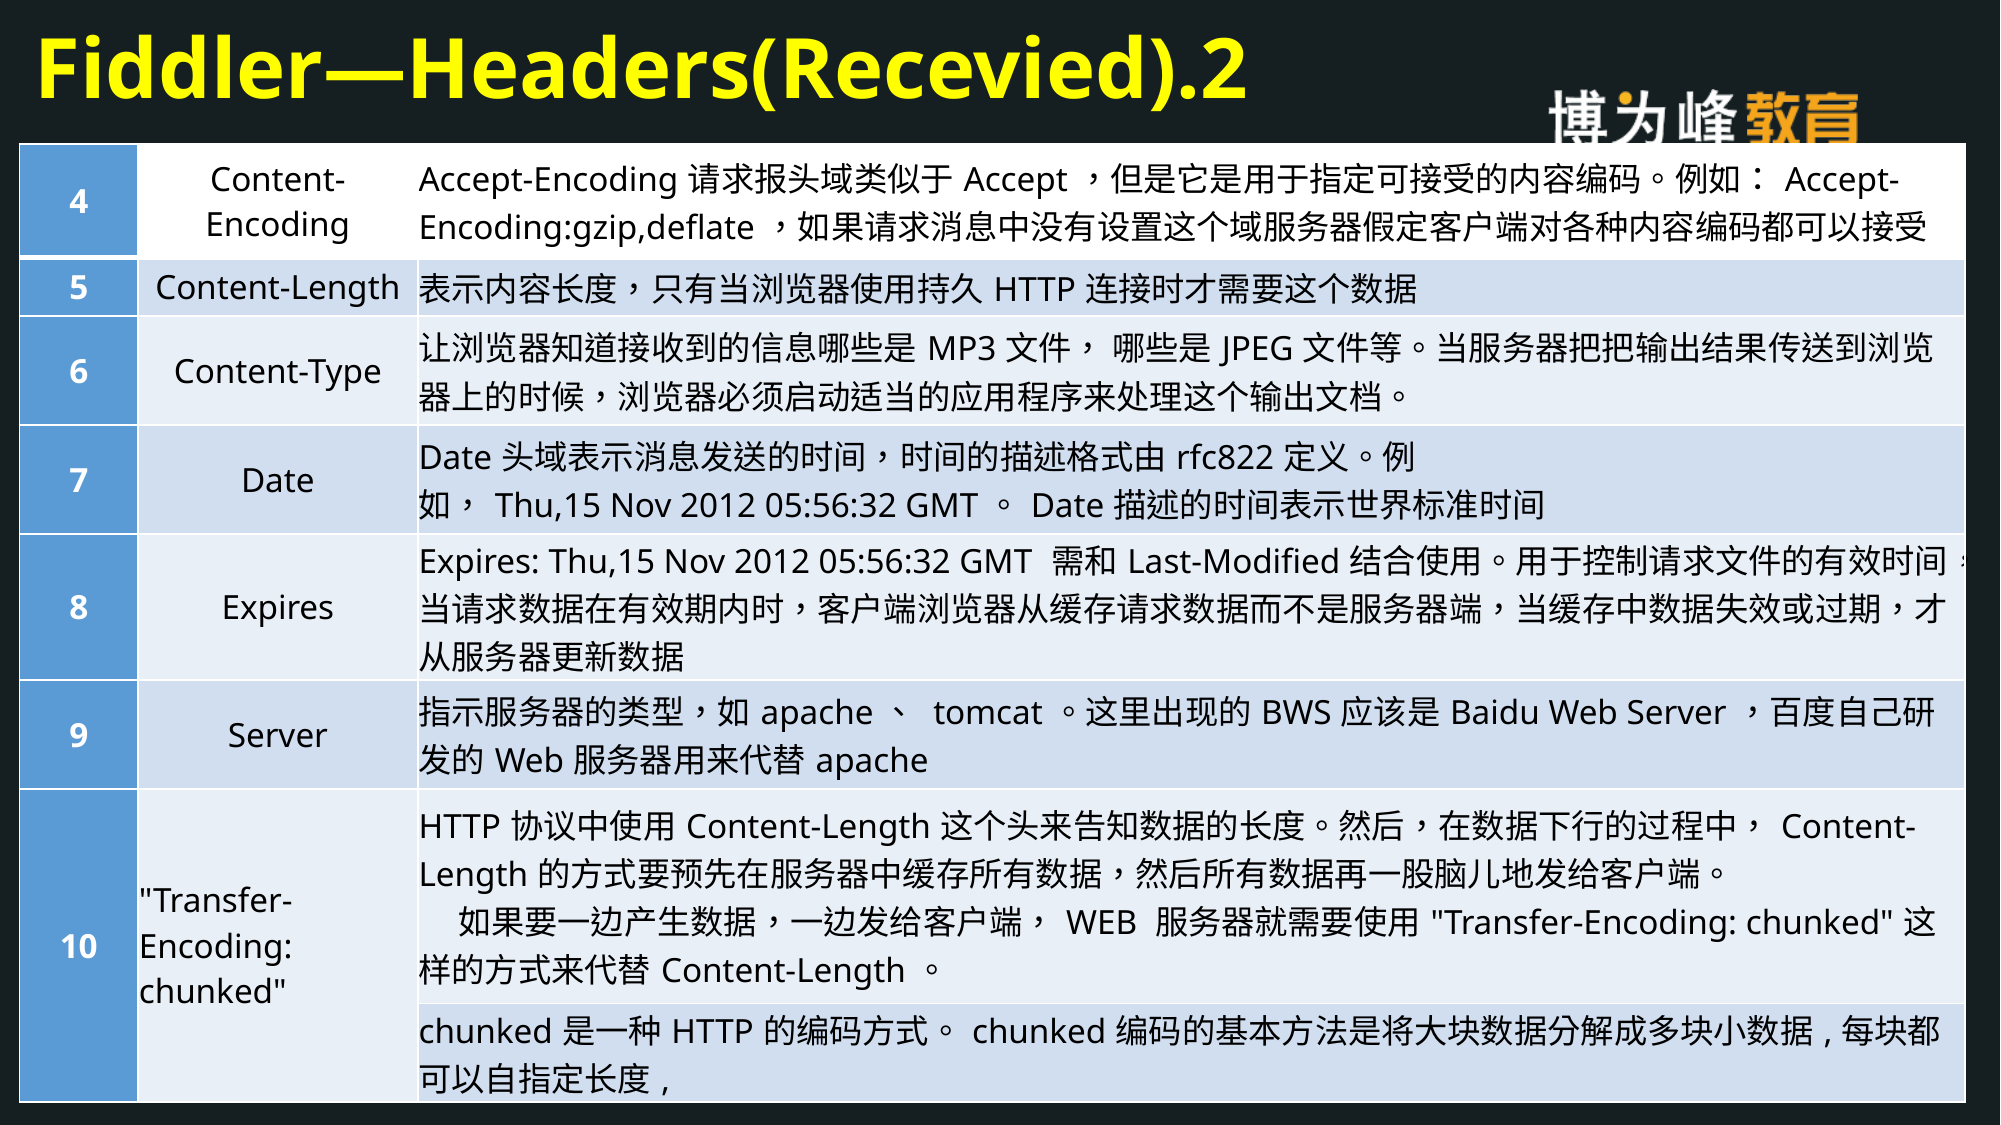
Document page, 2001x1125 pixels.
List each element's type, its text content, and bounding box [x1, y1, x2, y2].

table_cell 表示内容长度，只有当浏览器使用持久HTTP连接时才需要这个数据 [419, 260, 1964, 315]
table_cell 8 [20, 535, 137, 679]
table_cell 让浏览器知道接收到的信息哪些是MP3文件， 哪些是JPEG文件等。当服务器把把输出结果传送到浏览器上的时候，浏览器必须启动适当的应用程序来处理这个输出文档。 [419, 317, 1964, 424]
table_header 4 [20, 145, 137, 255]
table_cell 6 [20, 317, 137, 424]
table_cell "Transfer-Encoding: chunked" [139, 790, 417, 1101]
table_cell 5 [20, 260, 137, 315]
table_header Content-Encoding [139, 145, 417, 255]
table_cell Date [139, 426, 417, 533]
picture [1745, 89, 1863, 143]
table_cell 7 [20, 426, 137, 533]
table_cell 10 [20, 790, 137, 1101]
table_cell HTTP协议中使用Content-Length这个头来告知数据的长度。然后，在数据下行的过程中，Content-Length的方式要预先在服务器中缓存所有数据，然后所有数据再一股脑儿地发给客户端。 如果要一边产生数据，一边发给客户端，WEB 服务器就需要使用"Transfer-Encoding: chunked"这样的方式来代替Content-Length。 [419, 790, 1964, 1003]
title Fiddler—Headers(Recevied).2 [19, 19, 1745, 143]
table_cell Server [139, 681, 417, 788]
table_cell 指示服务器的类型，如apache、 tomcat。这里出现的BWS应该是Baidu Web Server，百度自己研发的Web服务器用来代替apache [419, 681, 1964, 788]
table_cell chunked是一种HTTP的编码方式。chunked编码的基本方法是将大块数据分解成多块小数据,每块都可以自指定长度, [419, 1004, 1964, 1101]
table_cell Expires: Thu,15 Nov 2012 05:56:32 GMT 需和Last-Modified结合使用。用于控制请求文件的有效时间，当请求数据在有效期内时，客户端浏览器从缓存请求数据而不是服务器端，当缓存中数据失效或过期，才从服务器更新数据 [419, 535, 1964, 679]
table_cell Content-Length [139, 260, 417, 315]
table_cell 9 [20, 681, 137, 788]
table_cell Date头域表示消息发送的时间，时间的描述格式由rfc822定义。例如，Thu,15 Nov 2012 05:56:32 GMT。Date描述的时间表示世界标准时间 [419, 426, 1964, 533]
table_cell Expires [139, 535, 417, 679]
table_header Accept-Encoding请求报头域类似于Accept，但是它是用于指定可接受的内容编码。例如：Accept-Encoding:gzip,deflate，如果请求消息中没有设置这个域服务器假定客户端对各种内容编码都可以接受 [419, 145, 1964, 255]
table_cell Content-Type [139, 317, 417, 424]
